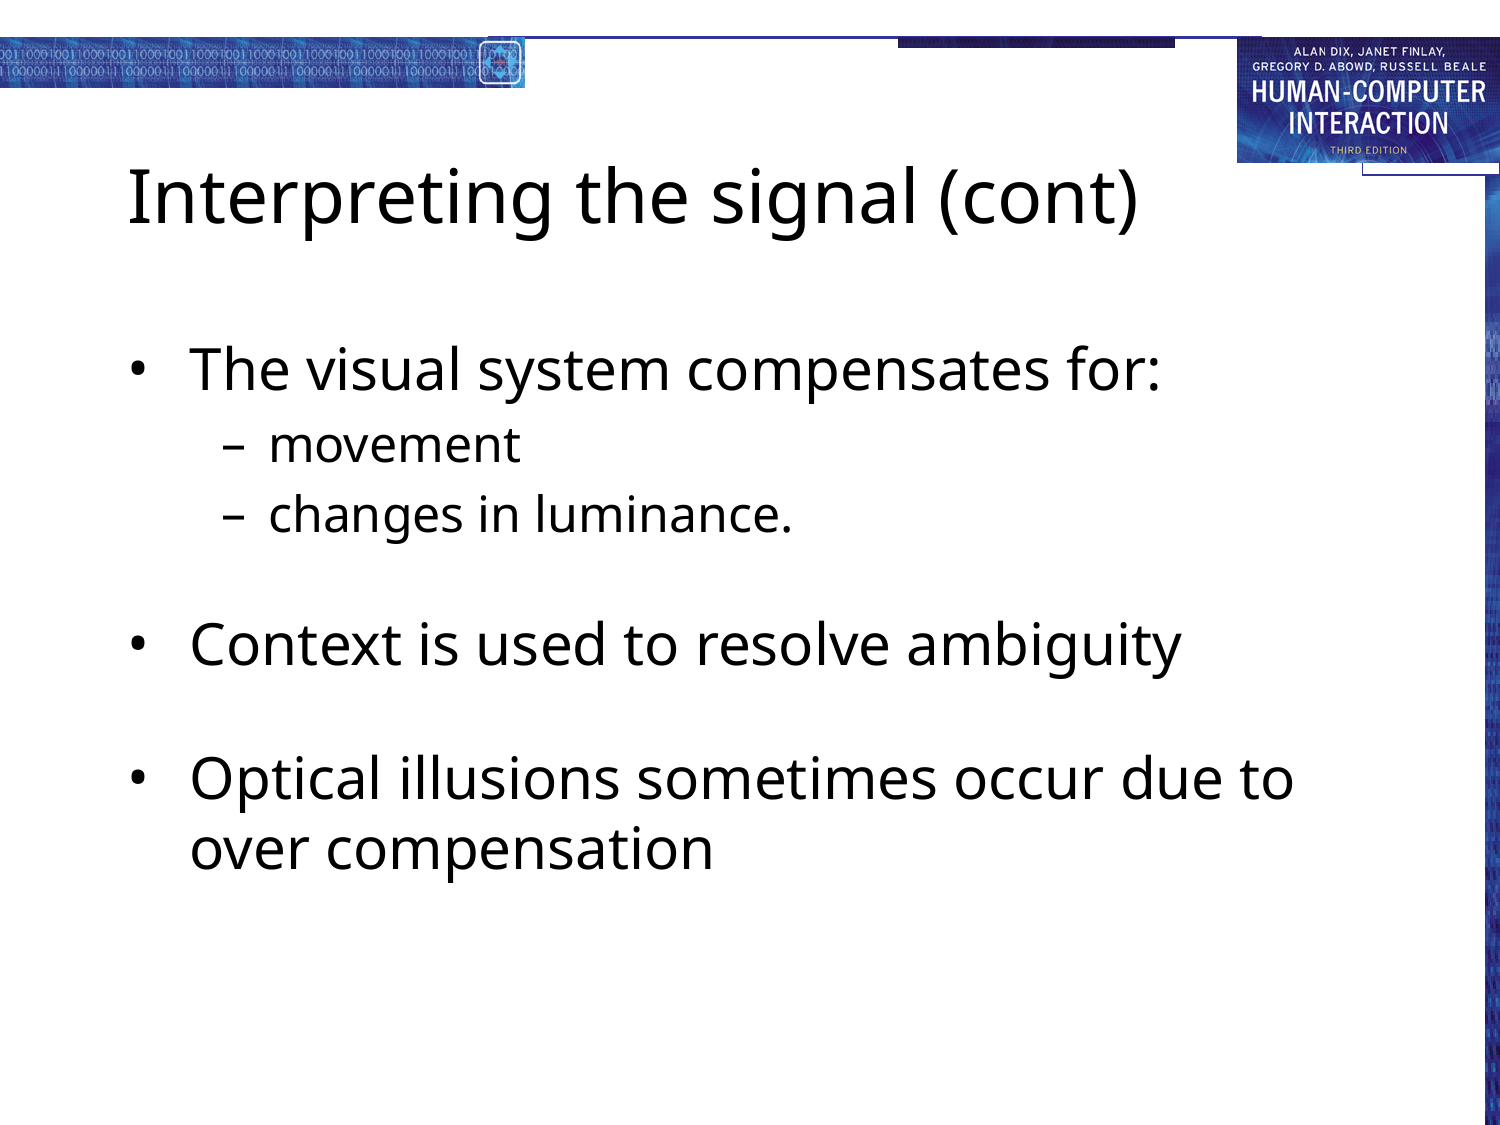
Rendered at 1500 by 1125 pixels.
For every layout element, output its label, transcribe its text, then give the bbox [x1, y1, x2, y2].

title Interpreting the signal (cont) [112, 99, 1238, 288]
picture [0, 37, 525, 88]
picture [898, 37, 1175, 48]
picture [1237, 37, 1500, 163]
picture [1485, 176, 1500, 1125]
list The visual system compensates for: movement changes in luminance. Context is used to resolve ambiguity Optical illusions sometimes occur due to over compensation [112, 324, 1388, 1000]
